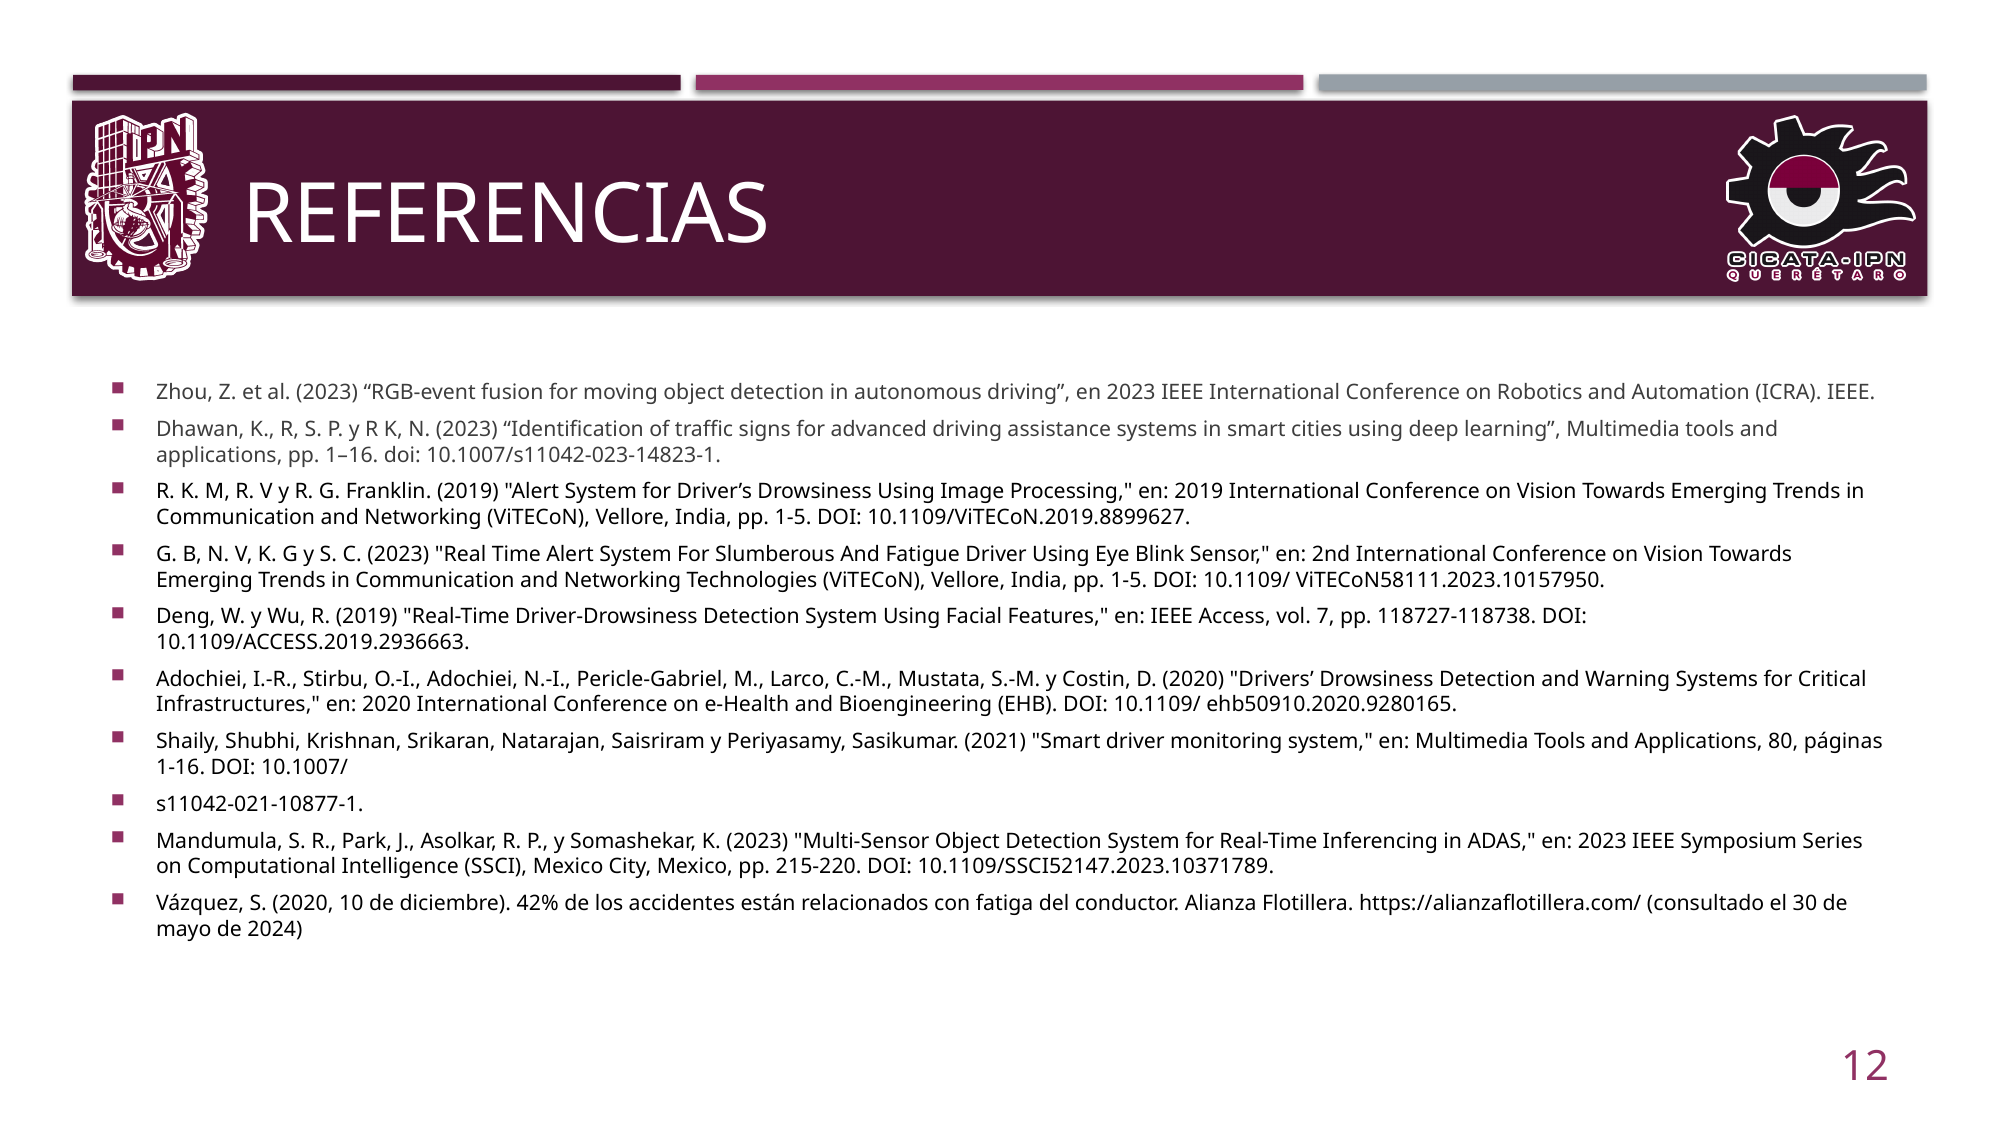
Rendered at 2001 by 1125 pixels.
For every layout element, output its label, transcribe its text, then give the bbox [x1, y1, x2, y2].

slide_number 12 [1732, 1037, 1905, 1098]
picture [1726, 114, 1916, 282]
picture [84, 111, 208, 282]
title REFERENCIAS [227, 127, 1559, 267]
list Zhou, Z. et al. (2023) “RGB-event fusion for moving object detection in autonomous driving”, en 2023 IEEE International Conference on Robotics and Automation (ICRA). IEEE. Dhawan, K., R, S. P. y R K, N. (2023) “Identification of traffic signs for advanced driving assistance systems in smart cities using deep learning”, Multimedia tools and applications, pp. 1–16. doi: 10.1007/s11042-023-14823-1. R. K. M, R. V y R. G. Franklin. (2019) "Alert System for Driver’s Drowsiness Using Image Processing," en: 2019 International Conference on Vision Towards Emerging Trends in Communication and Networking (ViTECoN), Vellore, India, pp. 1-5. DOI: 10.1109/ViTECoN.2019.8899627. G. B, N. V, K. G y S. C. (2023) "Real Time Alert System For Slumberous And Fatigue Driver Using Eye Blink Sensor," en: 2nd International Conference on Vision Towards Emerging Trends in Communication and Networking Technologies (ViTECoN), Vellore, India, pp. 1-5. DOI: 10.1109/ ViTECoN58111.2023.10157950. Deng, W. y Wu, R. (2019) "Real-Time Driver-Drowsiness Detection System Using Facial Features," en: IEEE Access, vol. 7, pp. 118727-118738. DOI: 10.1109/ACCESS.2019.2936663. Adochiei, I.-R., Stirbu, O.-I., Adochiei, N.-I., Pericle-Gabriel, M., Larco, C.-M., Mustata, S.-M. y Costin, D. (2020) "Drivers’ Drowsiness Detection and Warning Systems for Critical Infrastructures," en: 2020 International Conference on e-Health and Bioengineering (EHB). DOI: 10.1109/ ehb50910.2020.9280165. Shaily, Shubhi, Krishnan, Srikaran, Natarajan, Saisriram y Periyasamy, Sasikumar. (2021) "Smart driver monitoring system," en: Multimedia Tools and Applications, 80, páginas 1-16. DOI: 10.1007/ s11042-021-10877-1. Mandumula, S. R., Park, J., Asolkar, R. P., y Somashekar, K. (2023) "Multi-Sensor Object Detection System for Real-Time Inferencing in ADAS," en: 2023 IEEE Symposium Series on Computational Intelligence (SSCI), Mexico City, Mexico, pp. 215-220. DOI: 10.1109/SSCI52147.2023.10371789. Vázquez, S. (2020, 10 de diciembre). 42% de los accidentes están relacionados con fatiga del conductor. Alianza Flotillera. https://alianzaflotillera.com/ (consultado el 30 de mayo de 2024) [95, 357, 1905, 962]
